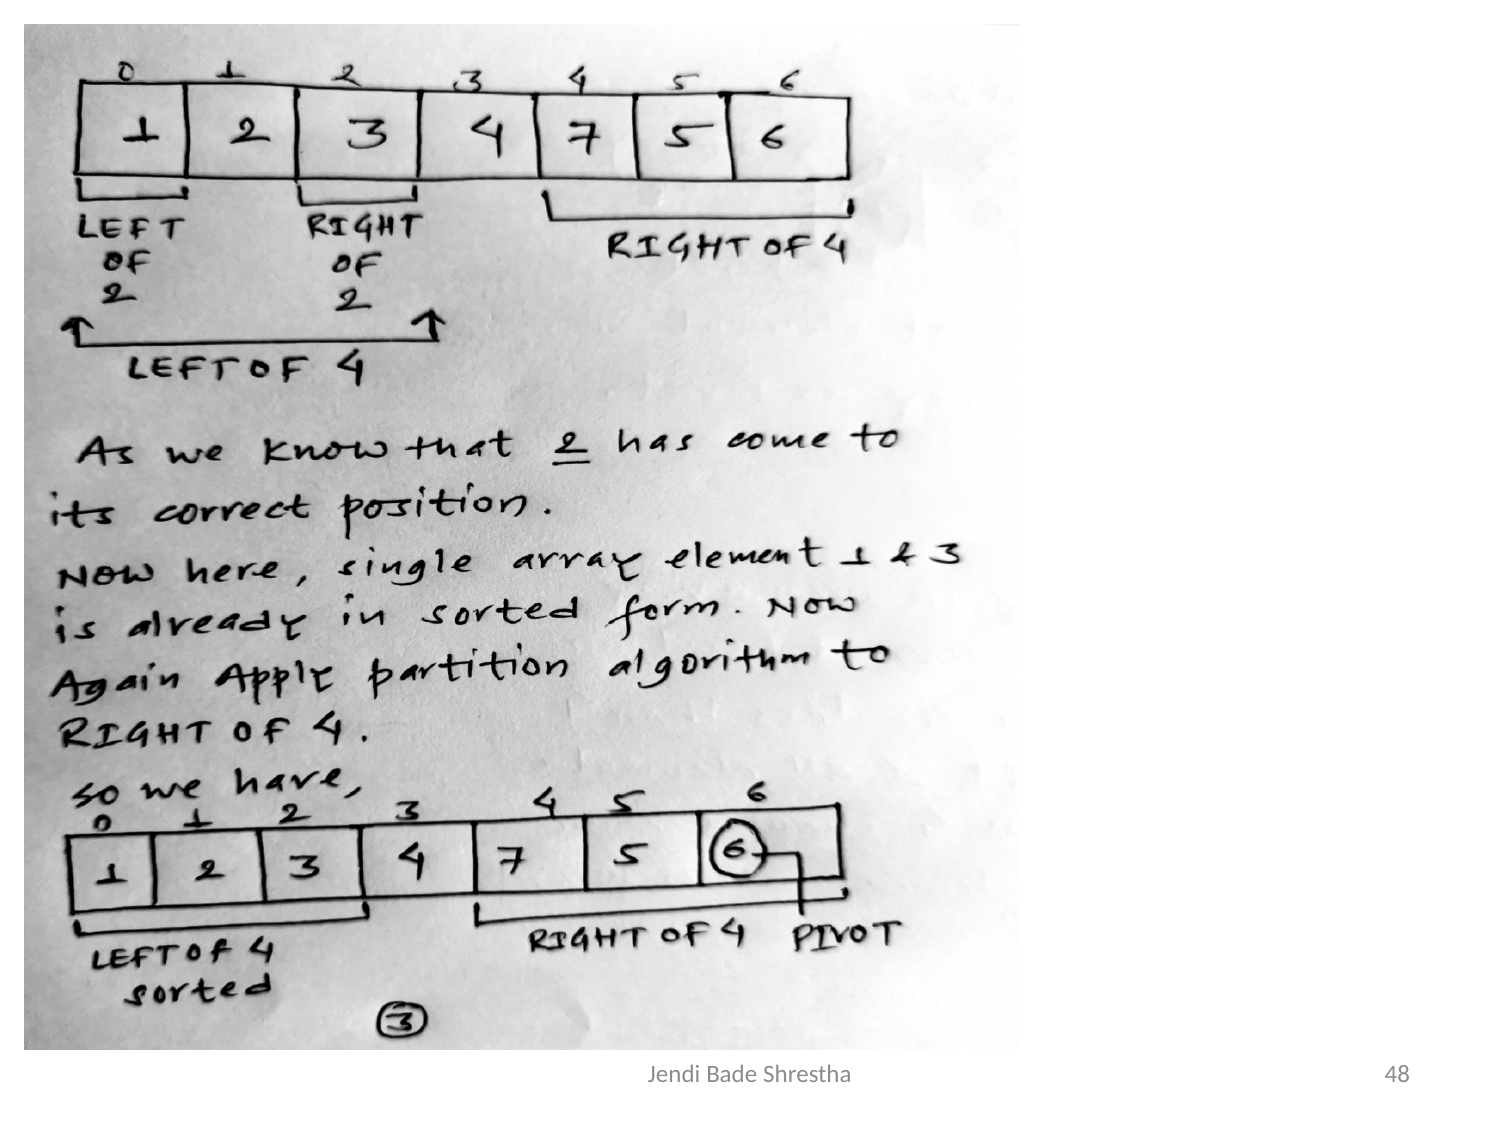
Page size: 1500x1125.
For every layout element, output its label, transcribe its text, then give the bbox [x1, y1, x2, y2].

footer Jendi Bade Shrestha [512, 1060, 988, 1103]
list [24, 24, 1020, 1051]
slide_number 48 [1074, 1042, 1425, 1103]
